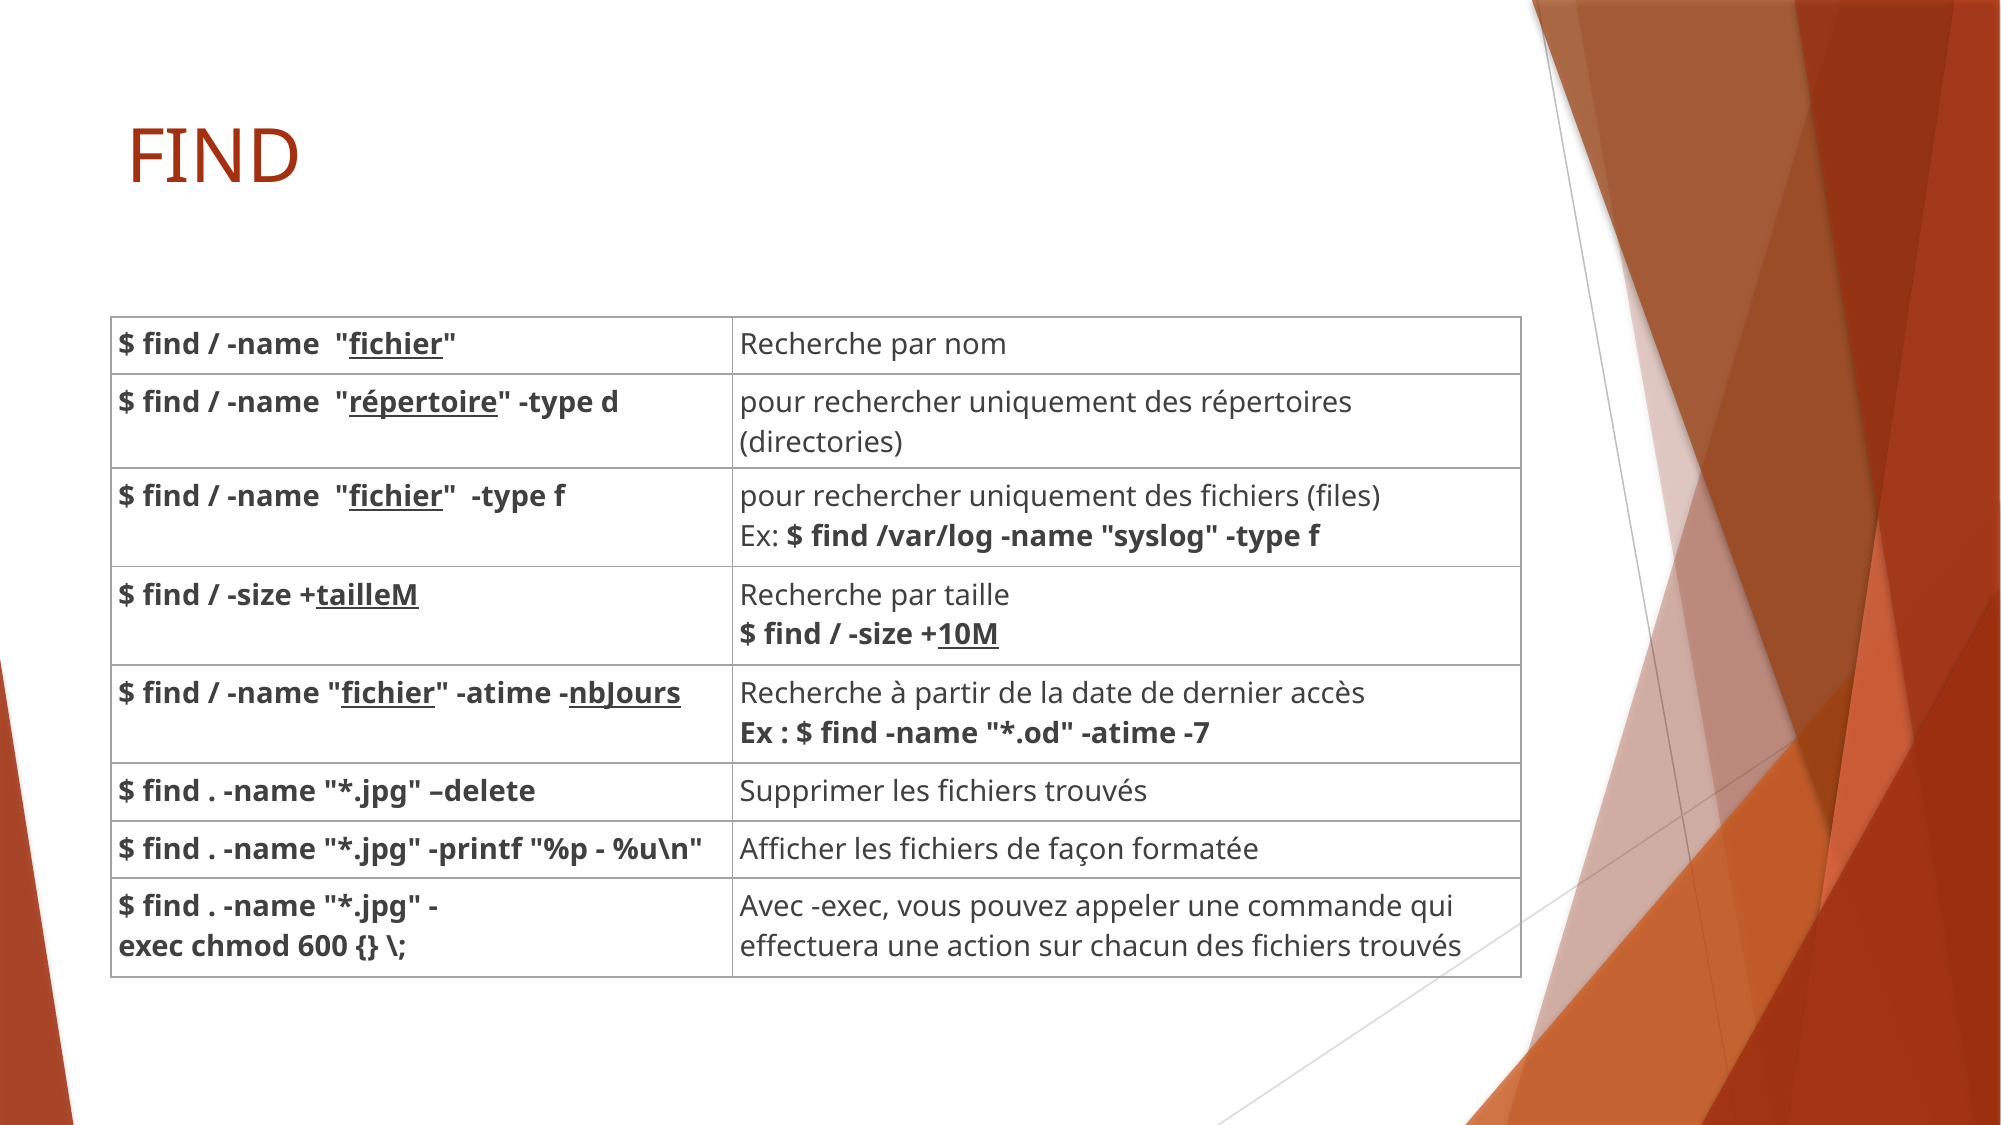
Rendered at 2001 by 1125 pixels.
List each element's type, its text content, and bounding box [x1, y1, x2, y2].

table_cell Afficher les fichiers de façon formatée [733, 822, 1520, 877]
table_cell Avec -exec, vous pouvez appeler une commande qui effectuera une action sur chacun des fichiers trouvés [733, 879, 1520, 976]
table_cell $ find . -name "*.jpg" -printf "%p - %u\n" [112, 822, 732, 877]
title FIND [111, 99, 1522, 316]
table_cell Recherche par taille $ find / -size +10M [733, 567, 1520, 664]
table_cell pour rechercher uniquement des fichiers (files) Ex: $ find /var/log -name "syslog" -type f [733, 469, 1520, 566]
table_cell $ find / -name "fichier" -type f [112, 469, 732, 566]
table_cell pour rechercher uniquement des répertoires (directories) [733, 375, 1520, 467]
table_cell $ find . -name "*.jpg" –delete [112, 764, 732, 820]
table_cell $ find / -size +tailleM [112, 567, 732, 664]
table_cell Recherche à partir de la date de dernier accès Ex : $ find -name "*.od" -atime -7 [733, 666, 1520, 762]
table_header Recherche par nom [733, 318, 1520, 373]
table_cell $ find . -name "*.jpg" -exec chmod 600 {} \; [112, 879, 732, 976]
table_cell $ find / -name "répertoire" -type d [112, 375, 732, 467]
table_cell $ find / -name "fichier" -atime -nbJours [112, 666, 732, 762]
table_cell Supprimer les fichiers trouvés [733, 764, 1520, 820]
table_header $ find / -name "fichier" [112, 318, 732, 373]
